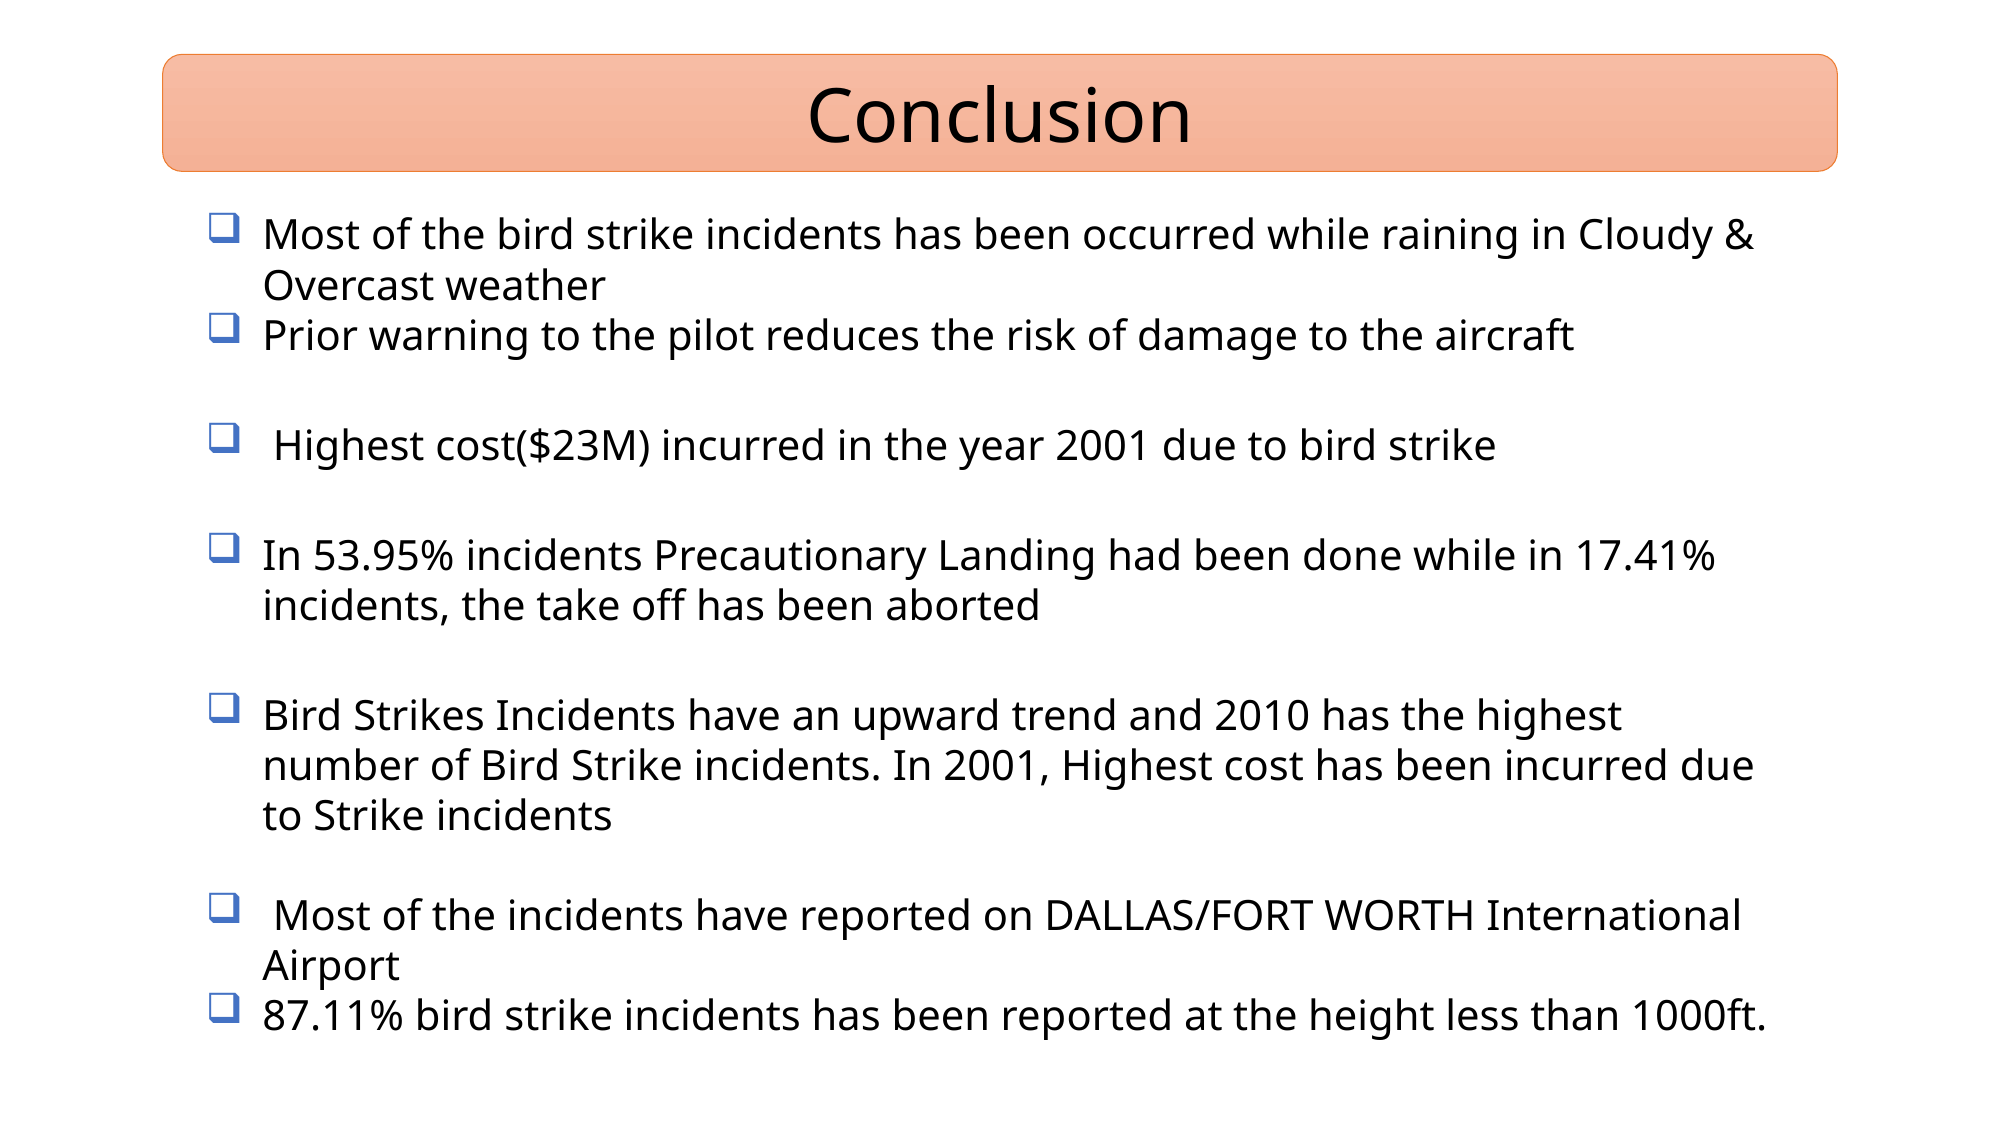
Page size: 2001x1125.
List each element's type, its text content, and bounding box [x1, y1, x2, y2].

text_box Most of the bird strike incidents has been occurred while raining in Cloudy & Overcast weather Prior warning to the pilot reduces the risk of damage to the aircraft Highest cost($23M) incurred in the year 2001 due to bird strike In 53.95% incidents Precautionary Landing had been done while in 17.41% incidents, the take off has been aborted Bird Strikes Incidents have an upward trend and 2010 has the highest number of Bird Strike incidents. In 2001, Highest cost has been incurred due to Strike incidents Most of the incidents have reported on DALLAS/FORT WORTH International Airport 87.11% bird strike incidents has been reported at the height less than 1000ft. [191, 201, 1804, 1097]
text_box Conclusion [162, 53, 1838, 172]
